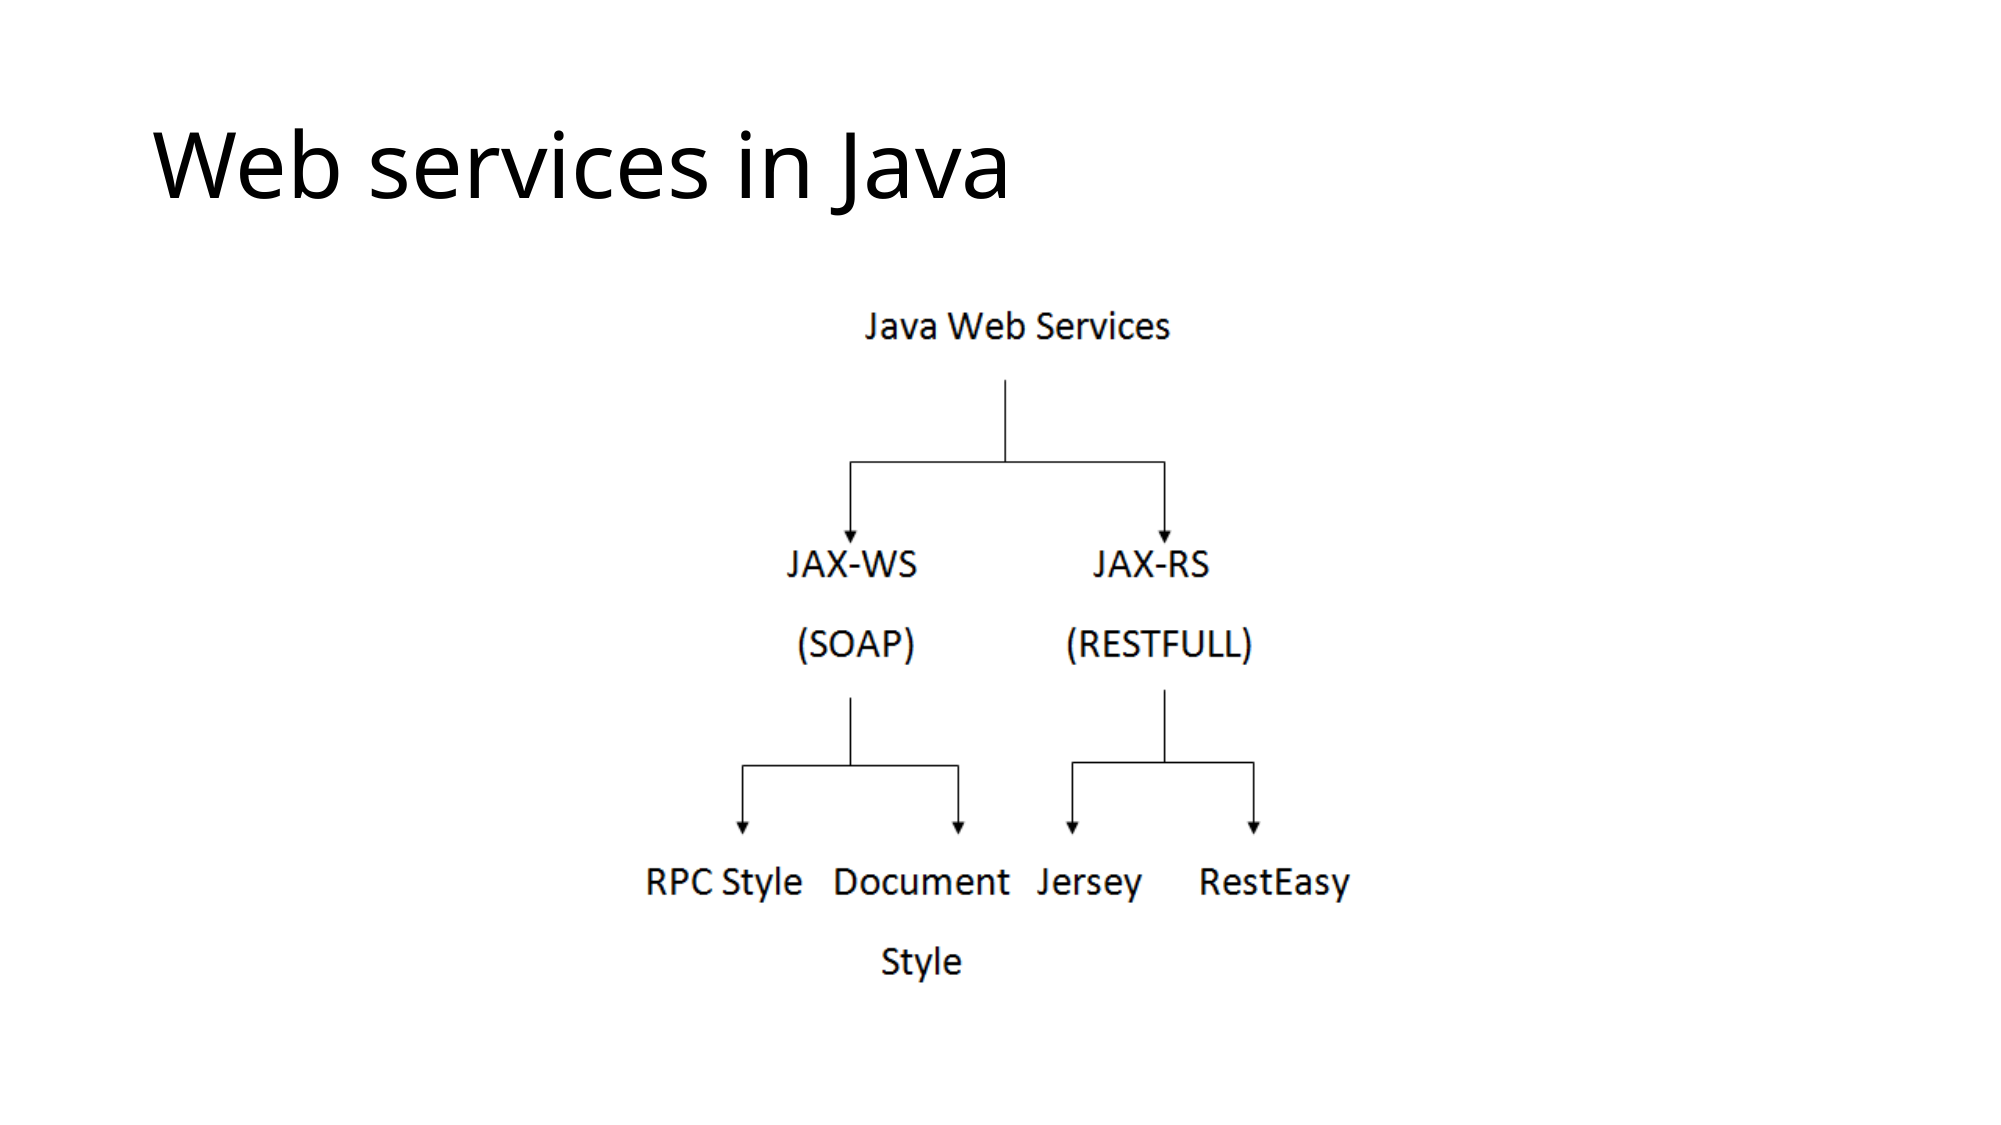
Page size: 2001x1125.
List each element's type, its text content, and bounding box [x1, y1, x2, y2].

picture [628, 280, 1372, 1014]
title Web services in Java [137, 59, 1863, 278]
